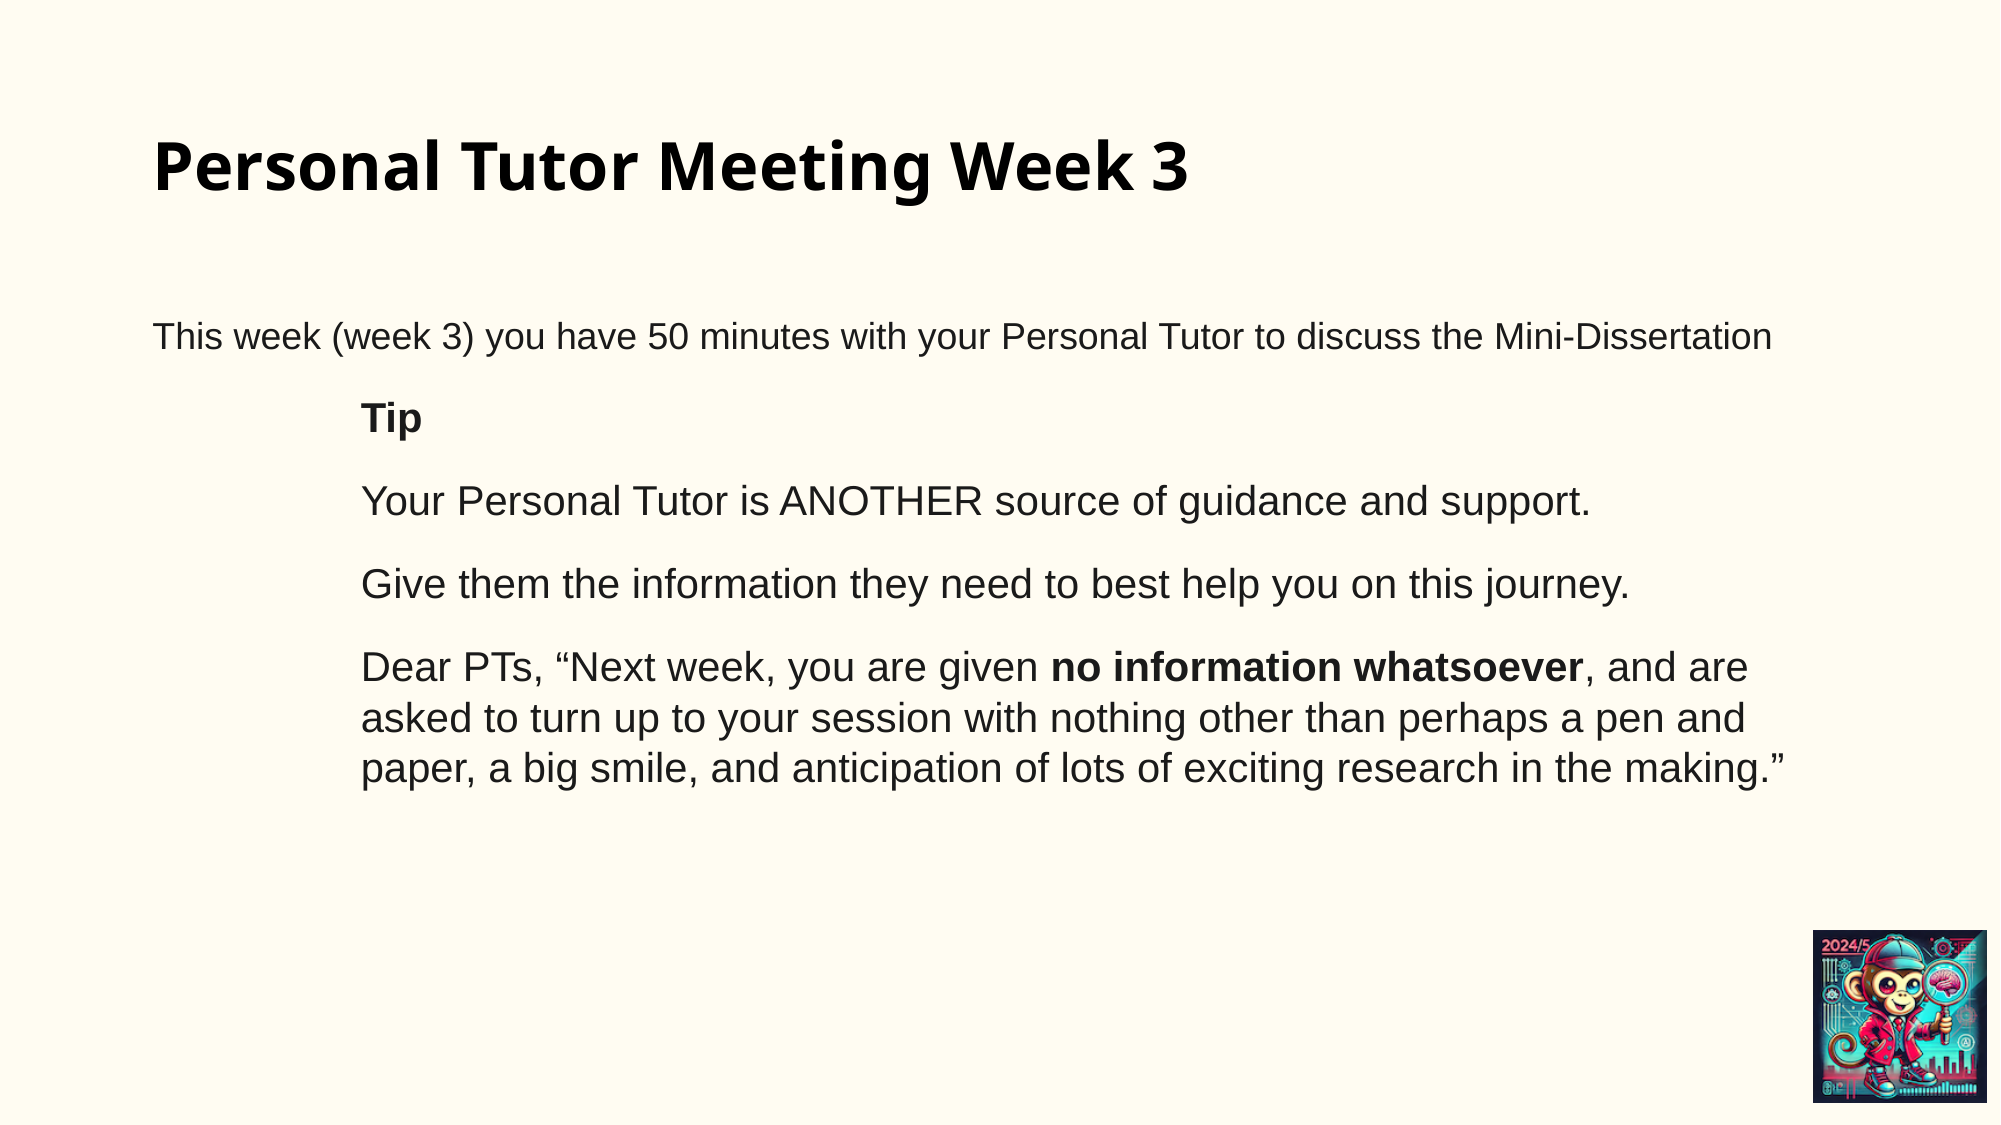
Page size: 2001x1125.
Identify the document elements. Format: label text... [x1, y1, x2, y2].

title Personal Tutor Meeting Week 3 [137, 59, 1863, 278]
picture [1813, 930, 1987, 1103]
list This week (week 3) you have 50 minutes with your Personal Tutor to discuss the Mini-Dissertation Tip Your Personal Tutor is ANOTHER source of guidance and support. Give them the information they need to best help you on this journey. Dear PTs, “Next week, you are given no information whatsoever, and are asked to turn up to your session with nothing other than perhaps a pen and paper, a big smile, and anticipation of lots of exciting research in the making.” [137, 299, 1863, 1014]
